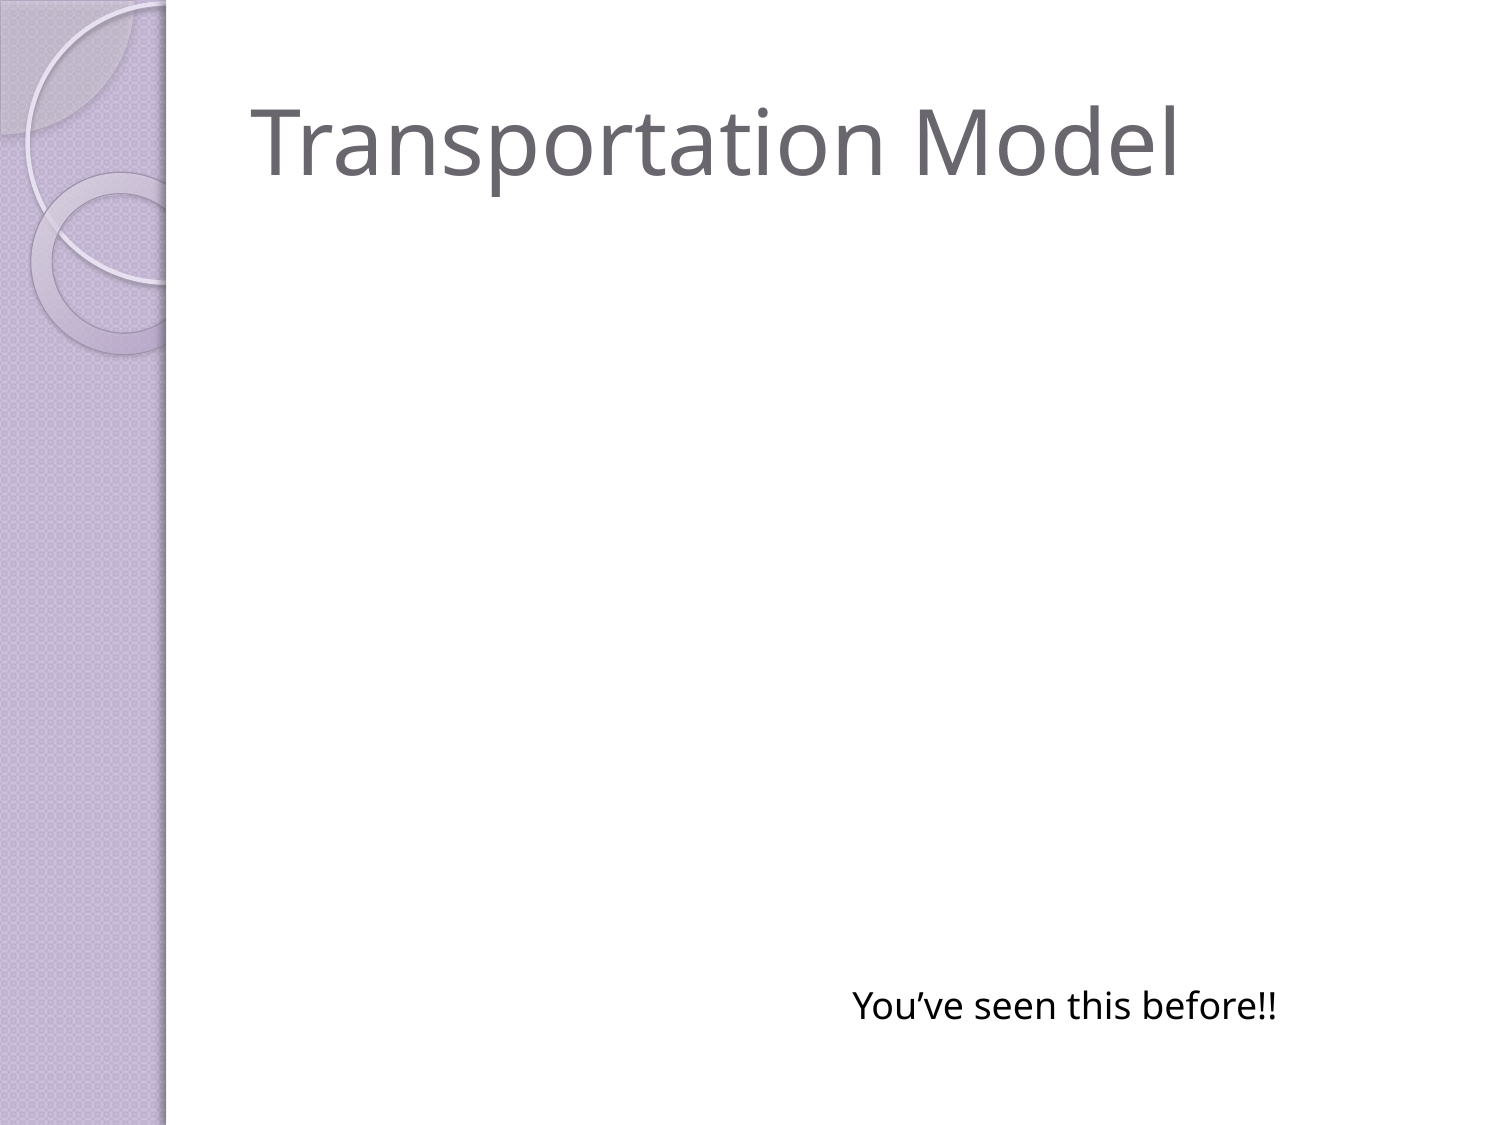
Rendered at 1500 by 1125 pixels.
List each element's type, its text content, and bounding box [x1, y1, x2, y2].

text_box You’ve seen this before!! [837, 974, 1413, 1035]
title Transportation Model [235, 45, 1466, 233]
